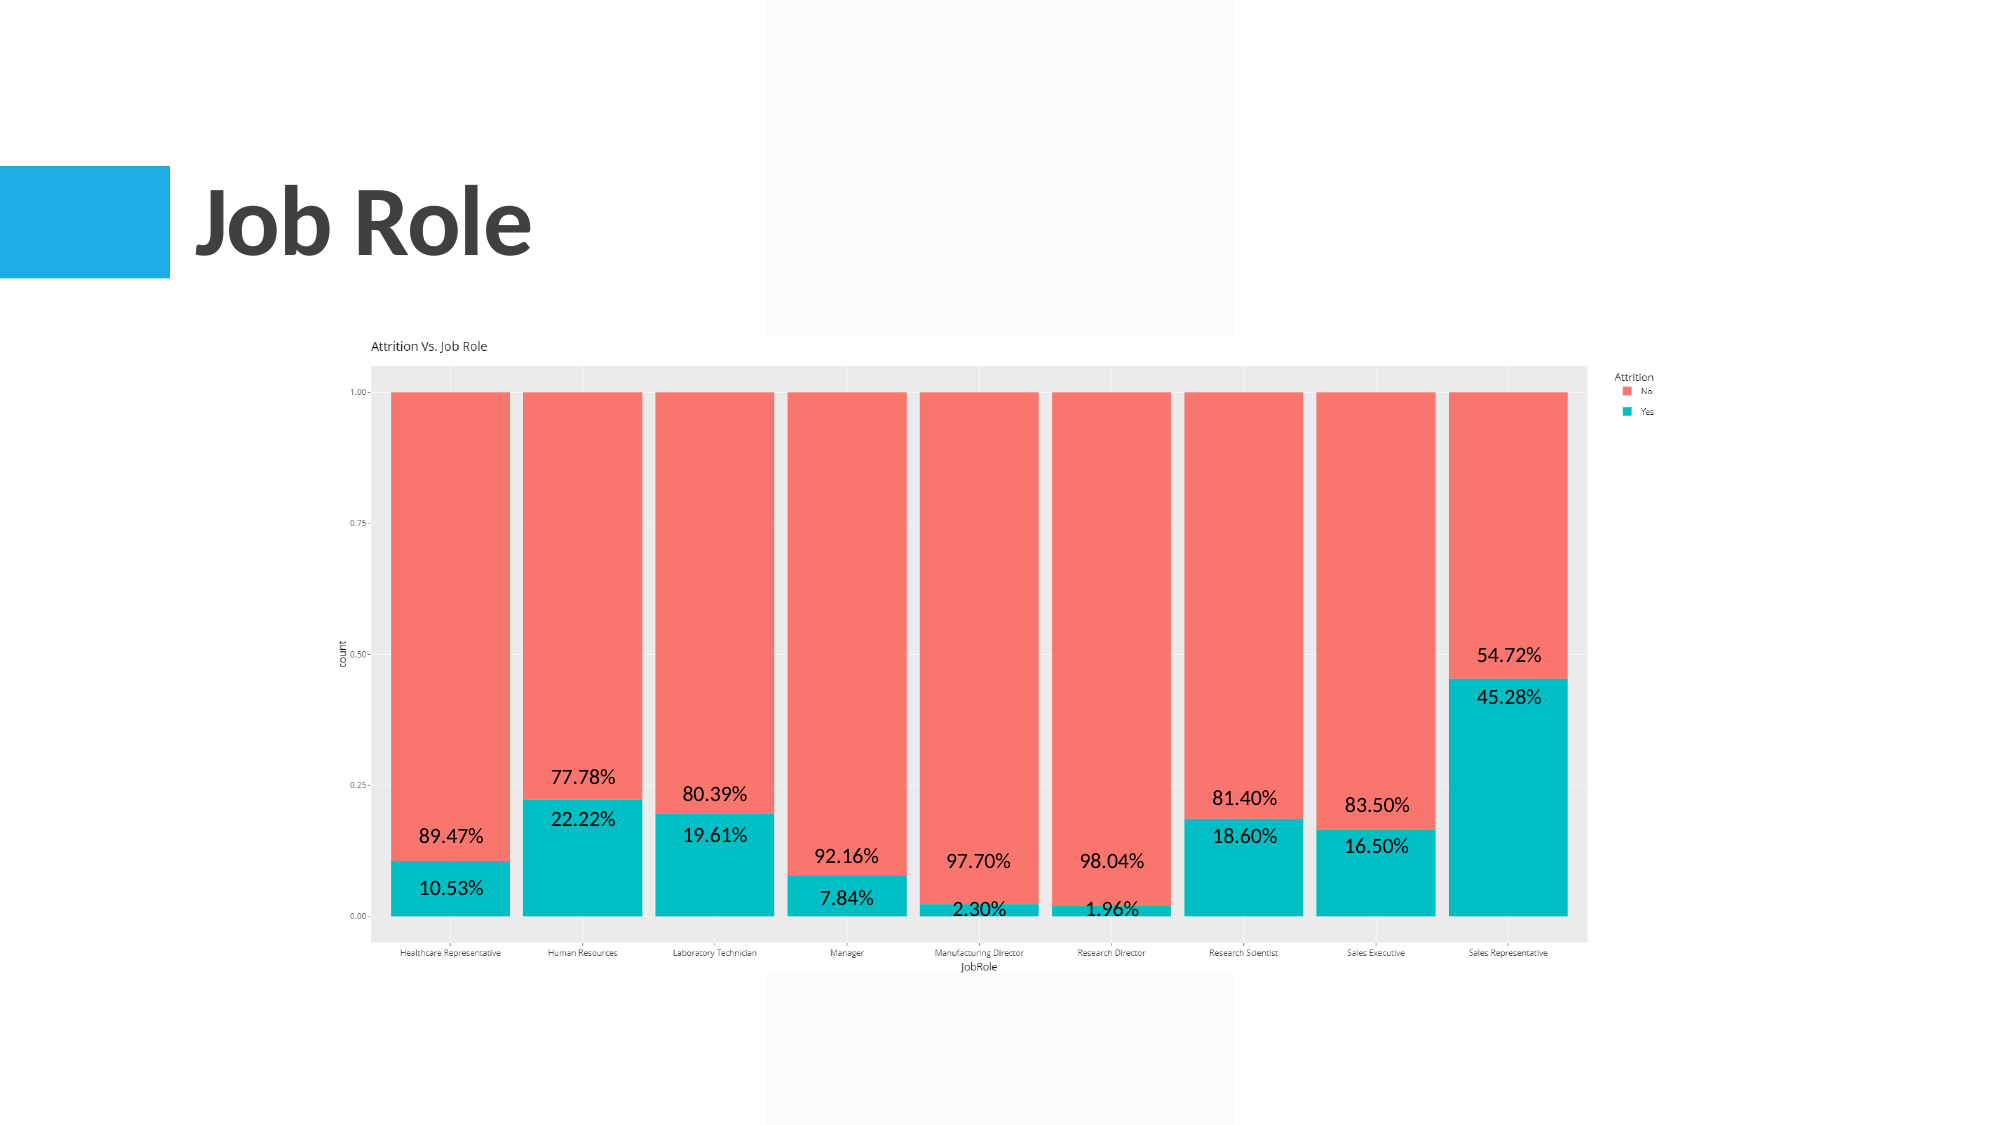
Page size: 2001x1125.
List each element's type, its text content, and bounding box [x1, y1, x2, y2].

title Job Role [180, 47, 1830, 285]
picture [334, 335, 1665, 974]
